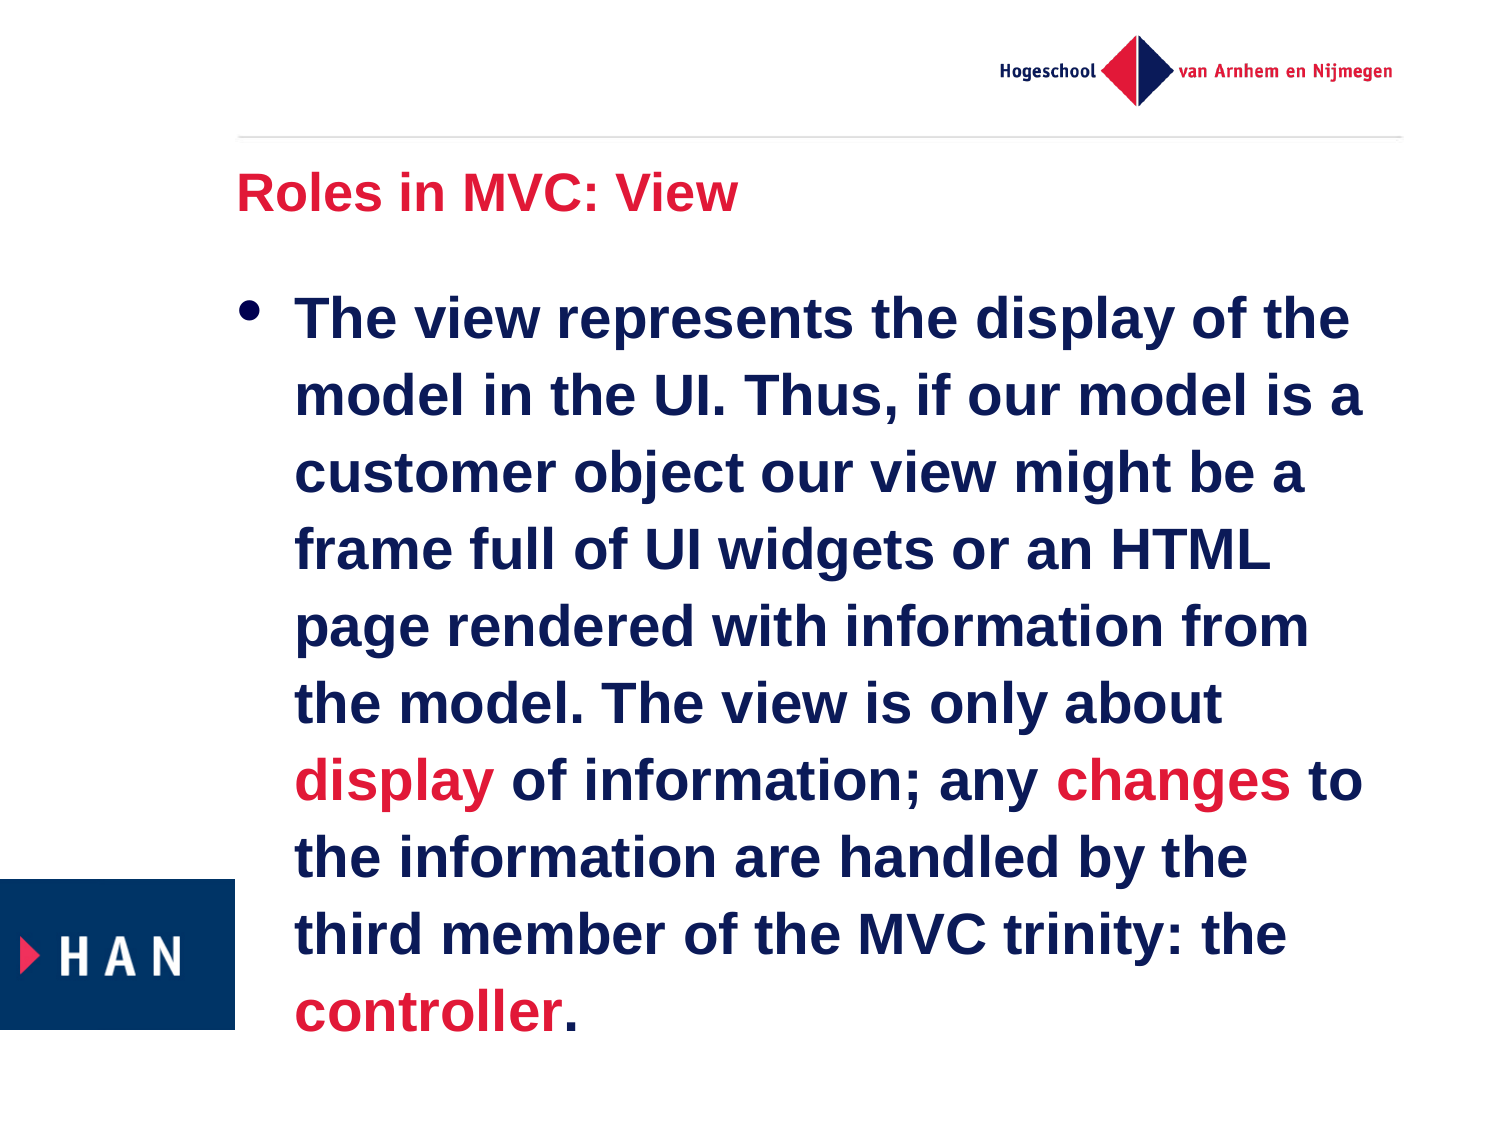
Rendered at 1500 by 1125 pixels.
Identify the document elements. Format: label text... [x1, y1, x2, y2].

picture [992, 29, 1406, 113]
title Roles in MVC: View [236, 147, 1406, 231]
picture [0, 879, 235, 1030]
list The view represents the display of the model in the UI. Thus, if our model is a customer object our view might be a frame full of UI widgets or an HTML page rendered with information from the model. The view is only about display of information; any changes to the information are handled by the third member of the MVC trinity: the controller. [236, 265, 1403, 880]
picture [233, 126, 1412, 145]
